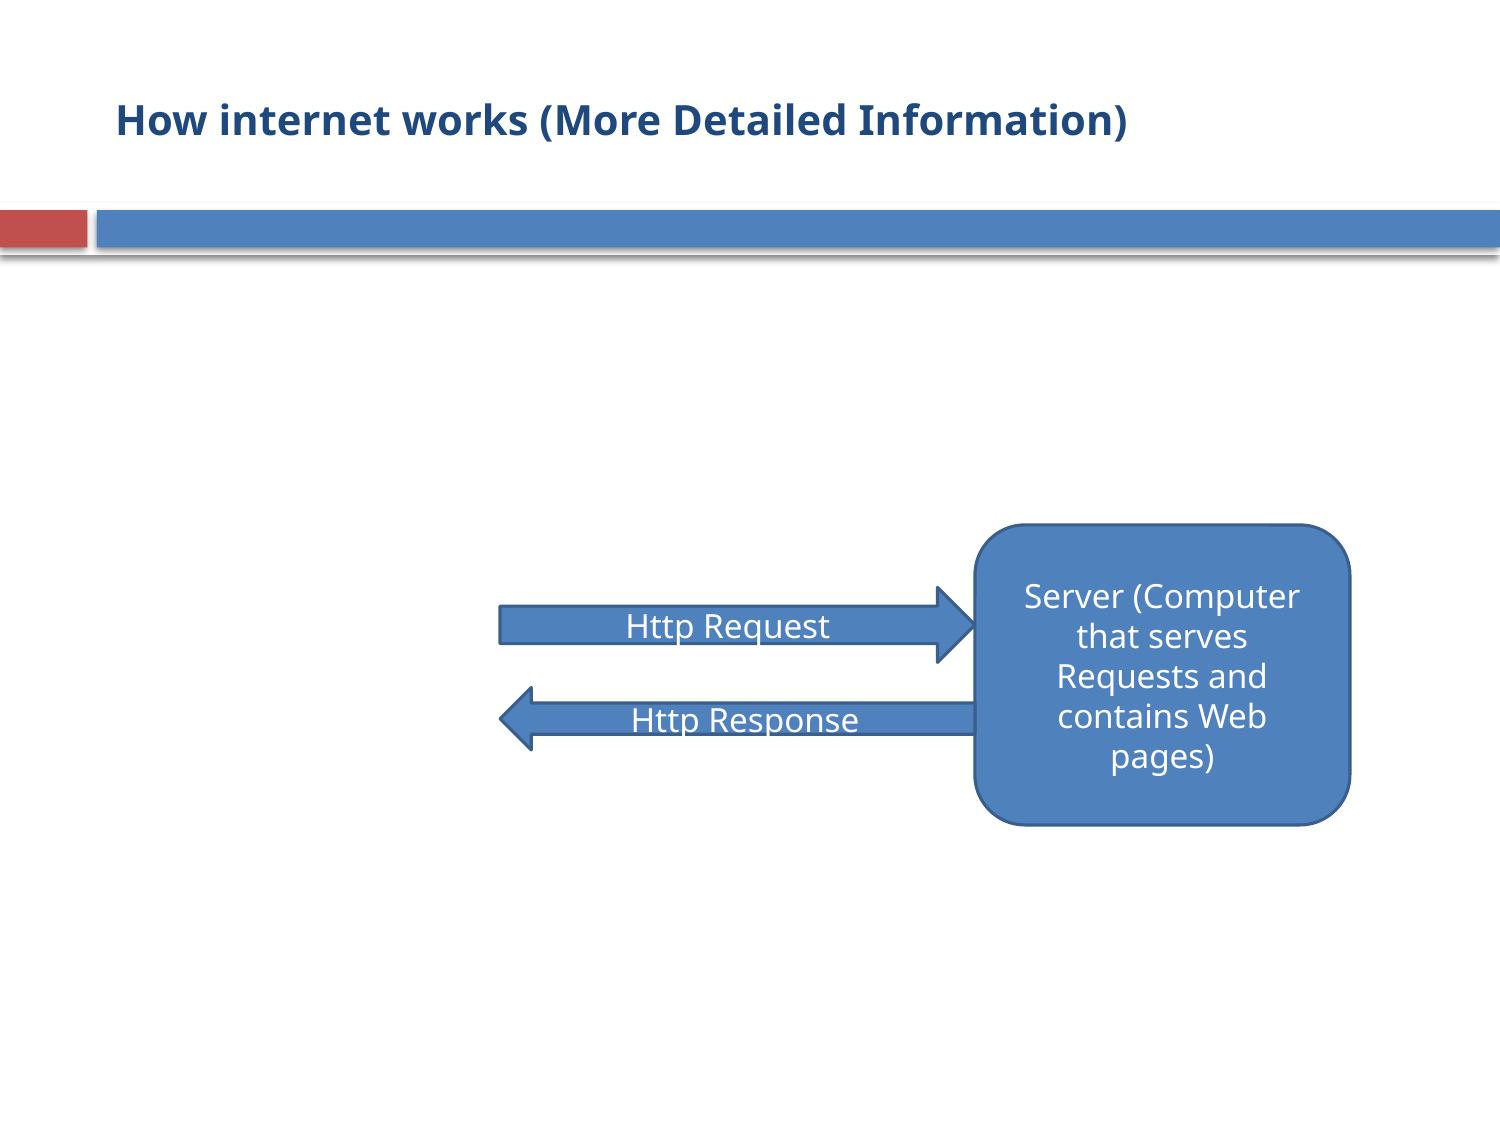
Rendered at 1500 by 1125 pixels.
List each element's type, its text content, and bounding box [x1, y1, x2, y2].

list [0, 249, 1500, 1125]
text_box Server (Computer that serves Requests and contains Web pages) [973, 523, 1352, 827]
text_box Http Request [498, 585, 977, 664]
text_box Http Response [498, 686, 977, 752]
title How internet works (More Detailed Information) [100, 37, 1438, 200]
